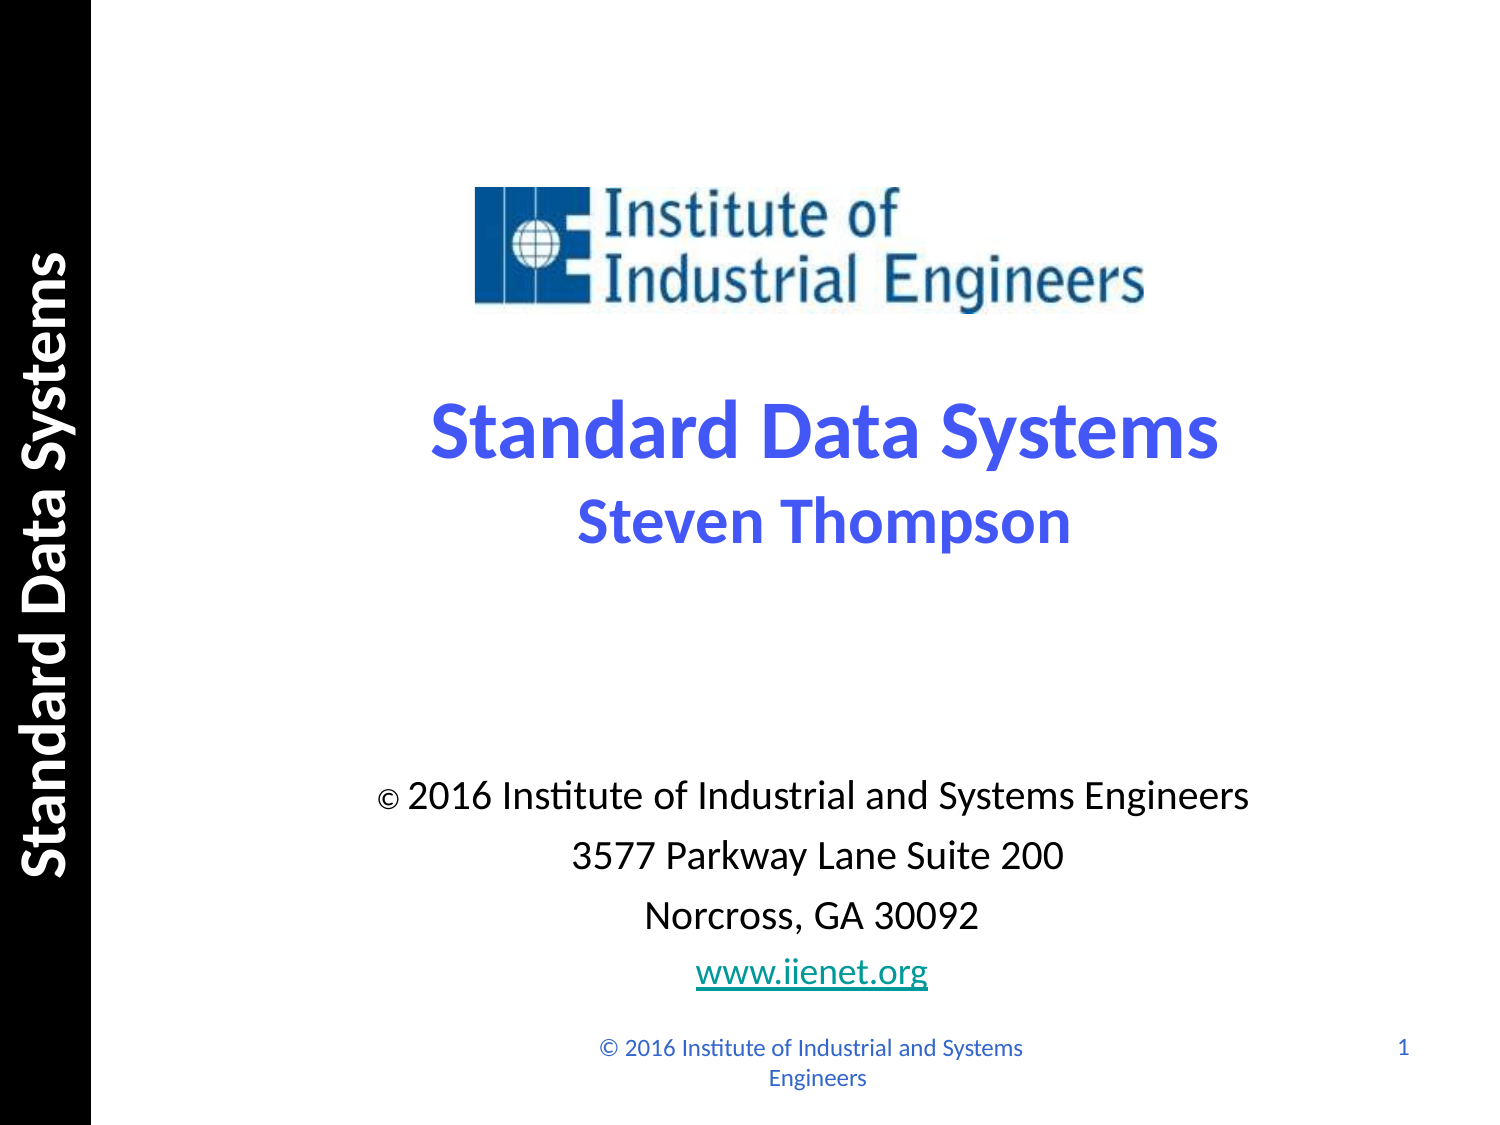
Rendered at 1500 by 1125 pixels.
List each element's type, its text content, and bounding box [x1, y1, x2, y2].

title Standard Data Systems Steven Thompson [423, 373, 1228, 564]
text_box Standard Data Systems [12, 243, 84, 882]
text_box © 2016 Institute of Industrial and Systems Engineers [596, 1029, 1028, 1092]
text_box © 2016 Institute of Industrial and Systems Engineers 3577 Parkway Lane Suite 200 Norcross, GA 30092 www.iienet.org [369, 755, 1255, 992]
text_box [474, 187, 1144, 314]
text_box 1 [1395, 1028, 1412, 1061]
